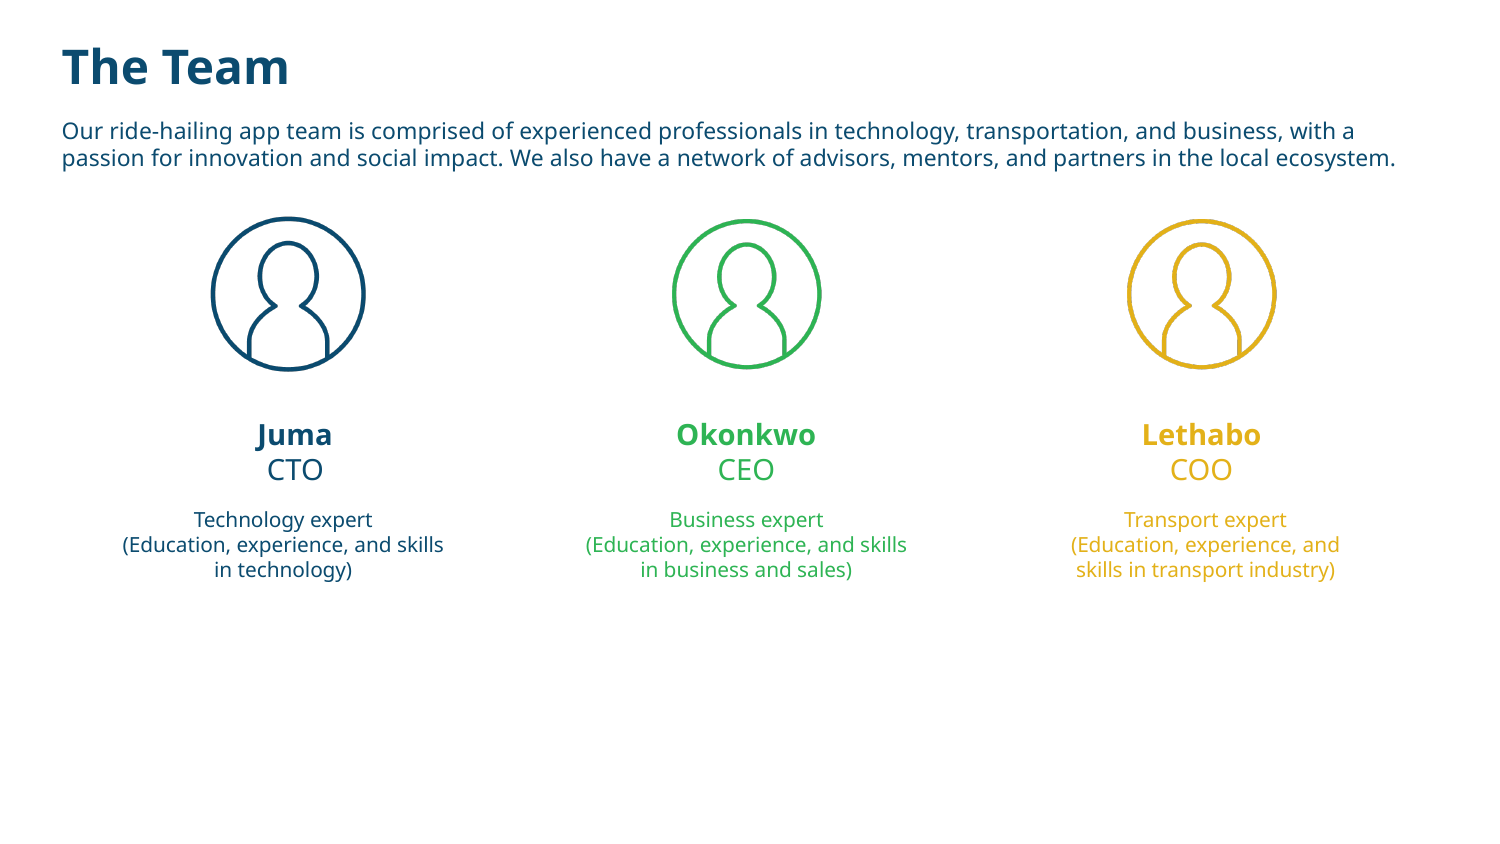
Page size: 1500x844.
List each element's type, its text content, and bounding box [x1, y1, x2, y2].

picture [652, 200, 840, 388]
text_box Business expert (Education, experience, and skills in business and sales) [565, 492, 927, 597]
text_box Juma CTO [108, 401, 483, 502]
picture [191, 197, 385, 391]
text_box Our ride-hailing app team is comprised of experienced professionals in technology, transportation, and business, with a passion for innovation and social impact. We also have a network of advisors, mentors, and partners in the local ecosystem. [46, 101, 1452, 187]
picture [1108, 200, 1296, 388]
text_box Lethabo COO [1010, 401, 1393, 502]
text_box The Team [46, 21, 1407, 101]
text_box Technology expert (Education, experience, and skills in technology) [105, 492, 462, 597]
text_box Transport expert (Education, experience, and skills in transport industry) [1031, 492, 1380, 597]
text_box Okonkwo CEO [547, 401, 946, 502]
